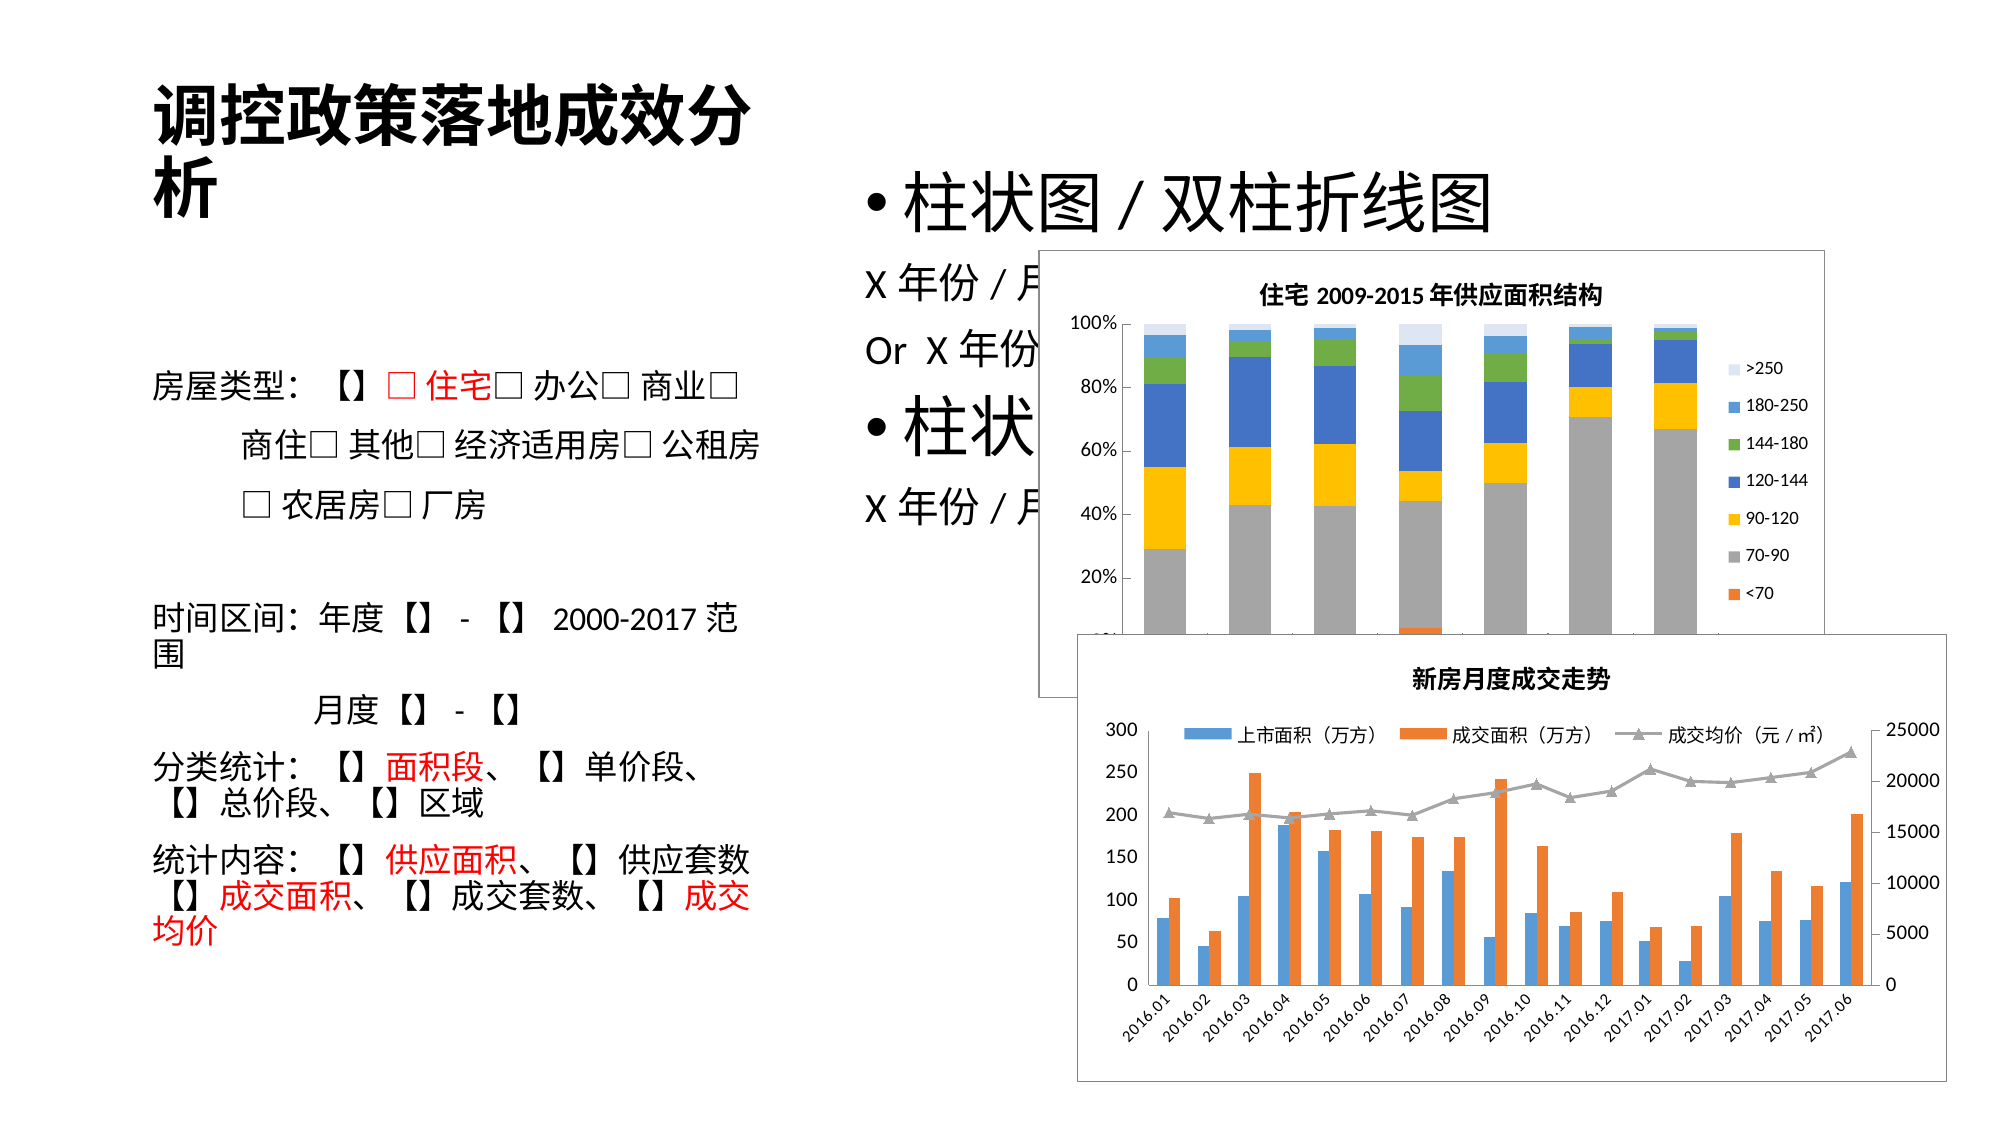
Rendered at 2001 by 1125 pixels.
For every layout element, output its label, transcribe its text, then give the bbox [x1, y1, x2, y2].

list 柱状图/双柱折线图 X年份/月份；y成交面积/套数 Or X年份/月份；y成交/供应/均价 柱状累积图 X年份/月份；y面积段/单价段/总价段 [850, 161, 1863, 962]
title 调控政策落地成效分析 [137, 75, 783, 337]
list 房屋类型：【】□ 住宅□ 办公□ 商业□商住□ 其他□ 经济适用房□ 公租房 □ 农居房□ 厂房 时间区间：年度【】-【】2000-2017范围 月度【】-【】 分类统计：【】面积段、【】单价段、【】总价段、【】区域 统计内容：【】供应面积、【】供应套数【】成交面积、【】成交套数、【】成交均价 [137, 337, 783, 963]
chart [1038, 249, 1948, 1083]
